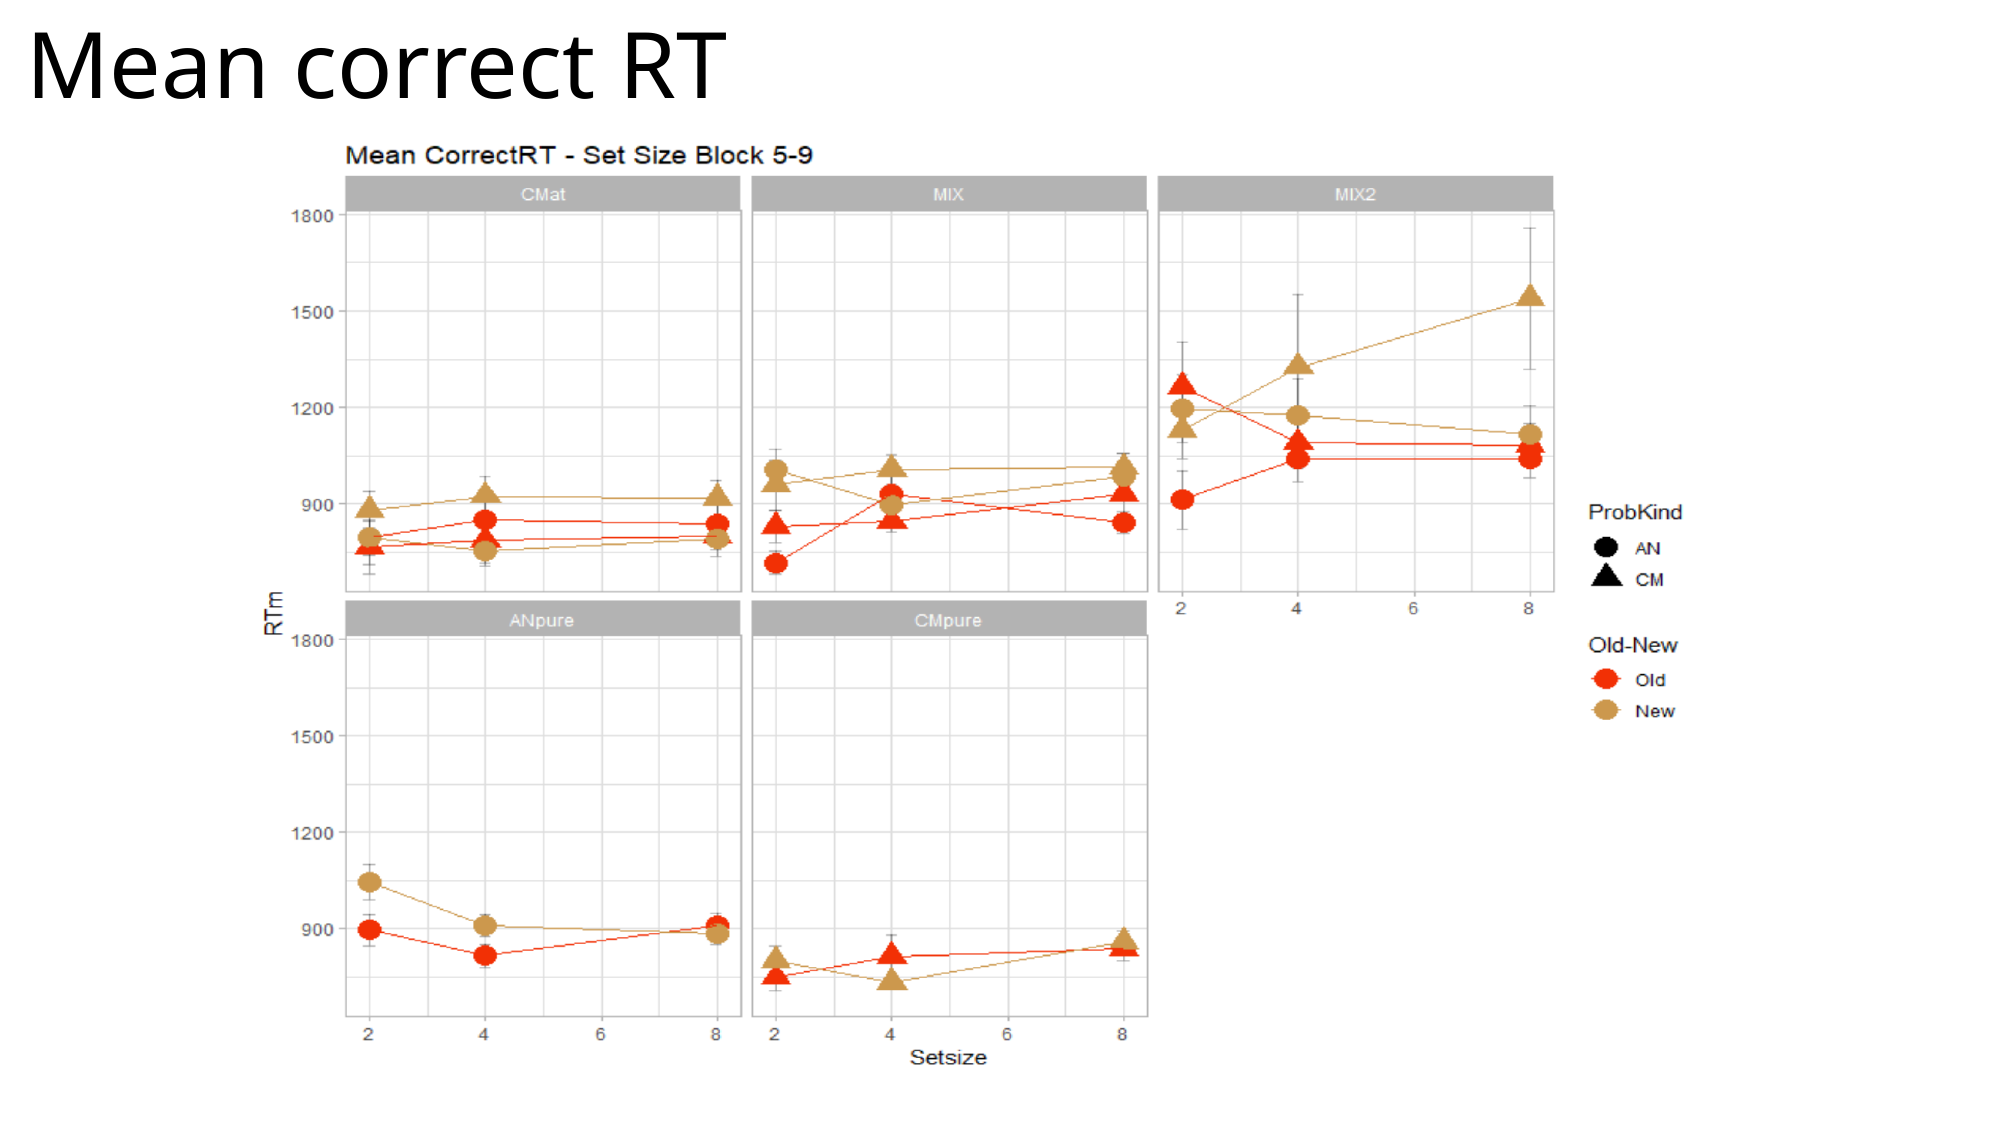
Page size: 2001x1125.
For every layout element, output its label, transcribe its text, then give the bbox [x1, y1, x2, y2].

picture [263, 122, 1707, 1074]
title Mean correct RT [11, 0, 1737, 178]
